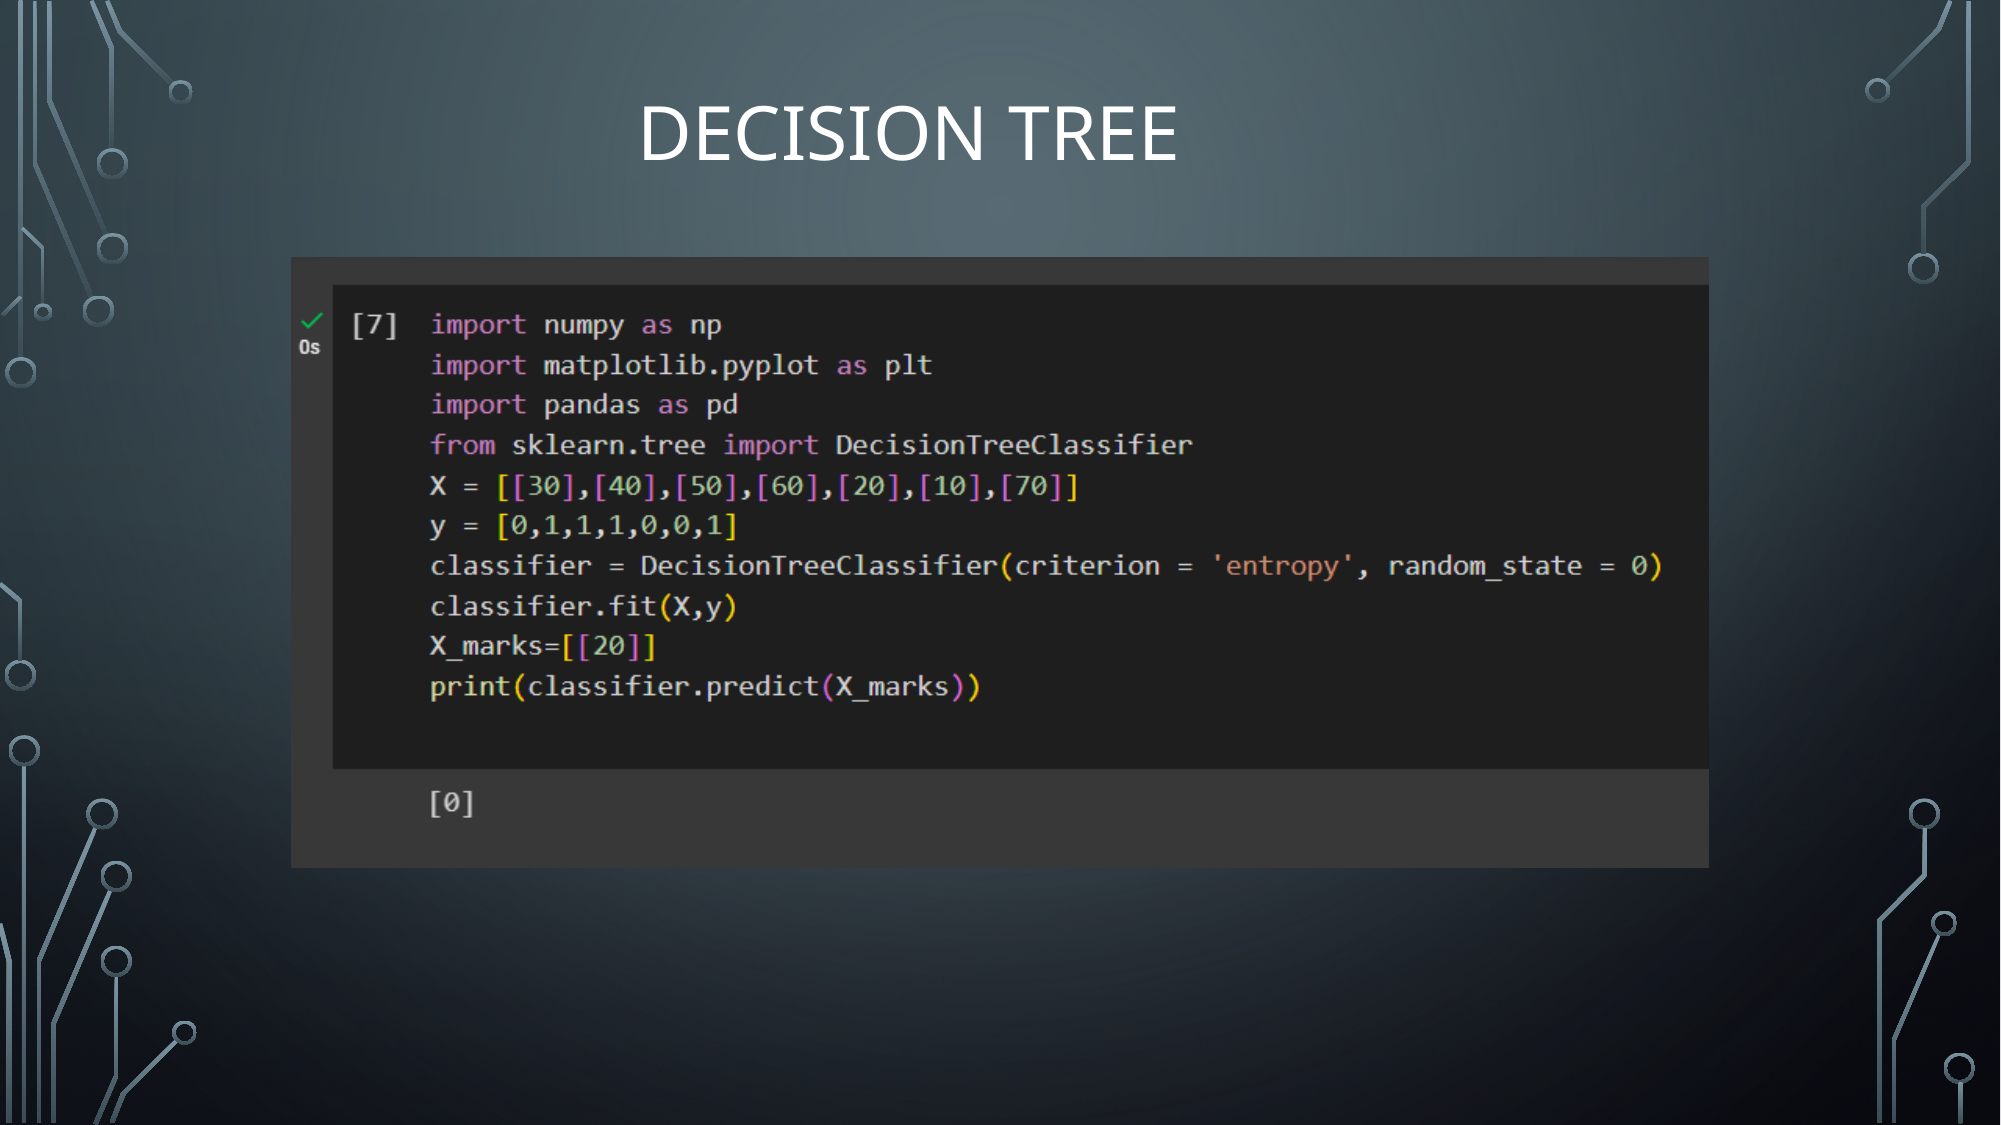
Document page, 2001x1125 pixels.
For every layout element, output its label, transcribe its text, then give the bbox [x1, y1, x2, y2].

picture [291, 257, 1709, 868]
title Decision tree [622, 59, 2000, 303]
